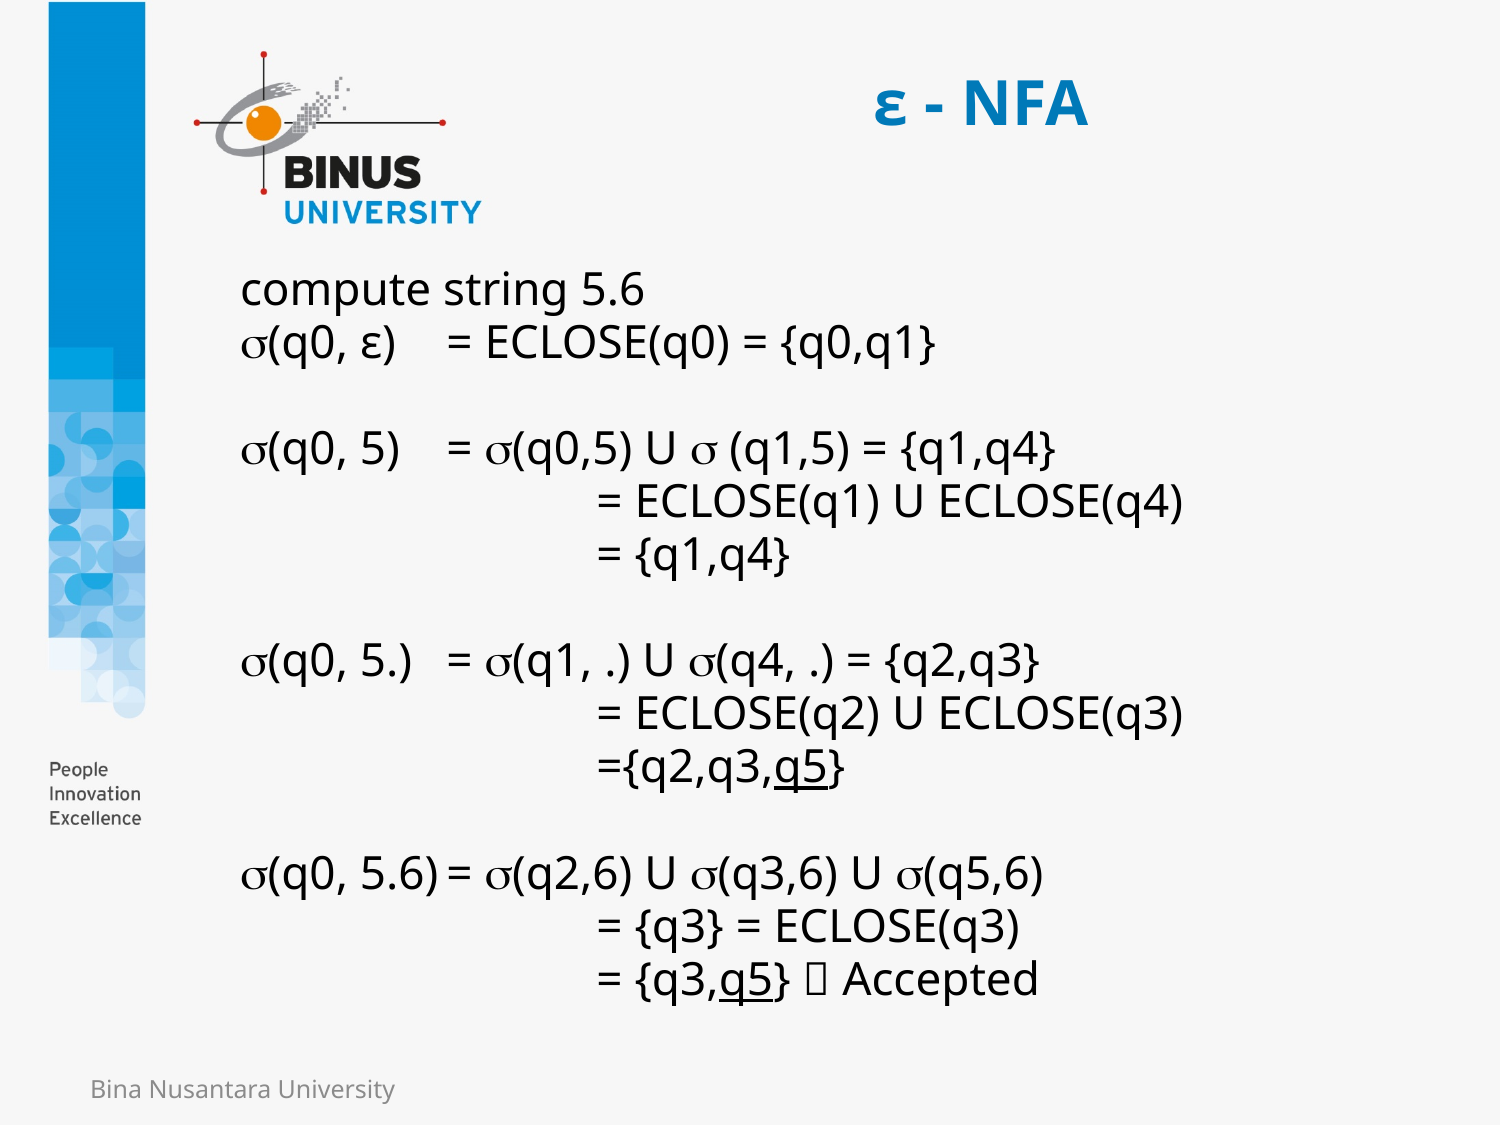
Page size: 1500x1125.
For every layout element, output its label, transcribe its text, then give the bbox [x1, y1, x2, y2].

list compute string 5.6 (q0, ε) = ECLOSE(q0) = {q0,q1} (q0, 5) = (q0,5) U  (q1,5) = {q1,q4} = ECLOSE(q1) U ECLOSE(q4) = {q1,q4} (q0, 5.) = (q1, .) U (q4, .) = {q2,q3} = ECLOSE(q2) U ECLOSE(q3) ={q2,q3,q5} (q0, 5.6) = (q2,6) U (q3,6) U (q5,6) = {q3} = ECLOSE(q3) = {q3,q5}  Accepted [225, 262, 1463, 1025]
slide_number Bina Nusantara University [75, 1058, 425, 1119]
picture [0, 1, 1500, 845]
title ε - NFA [487, 24, 1475, 175]
